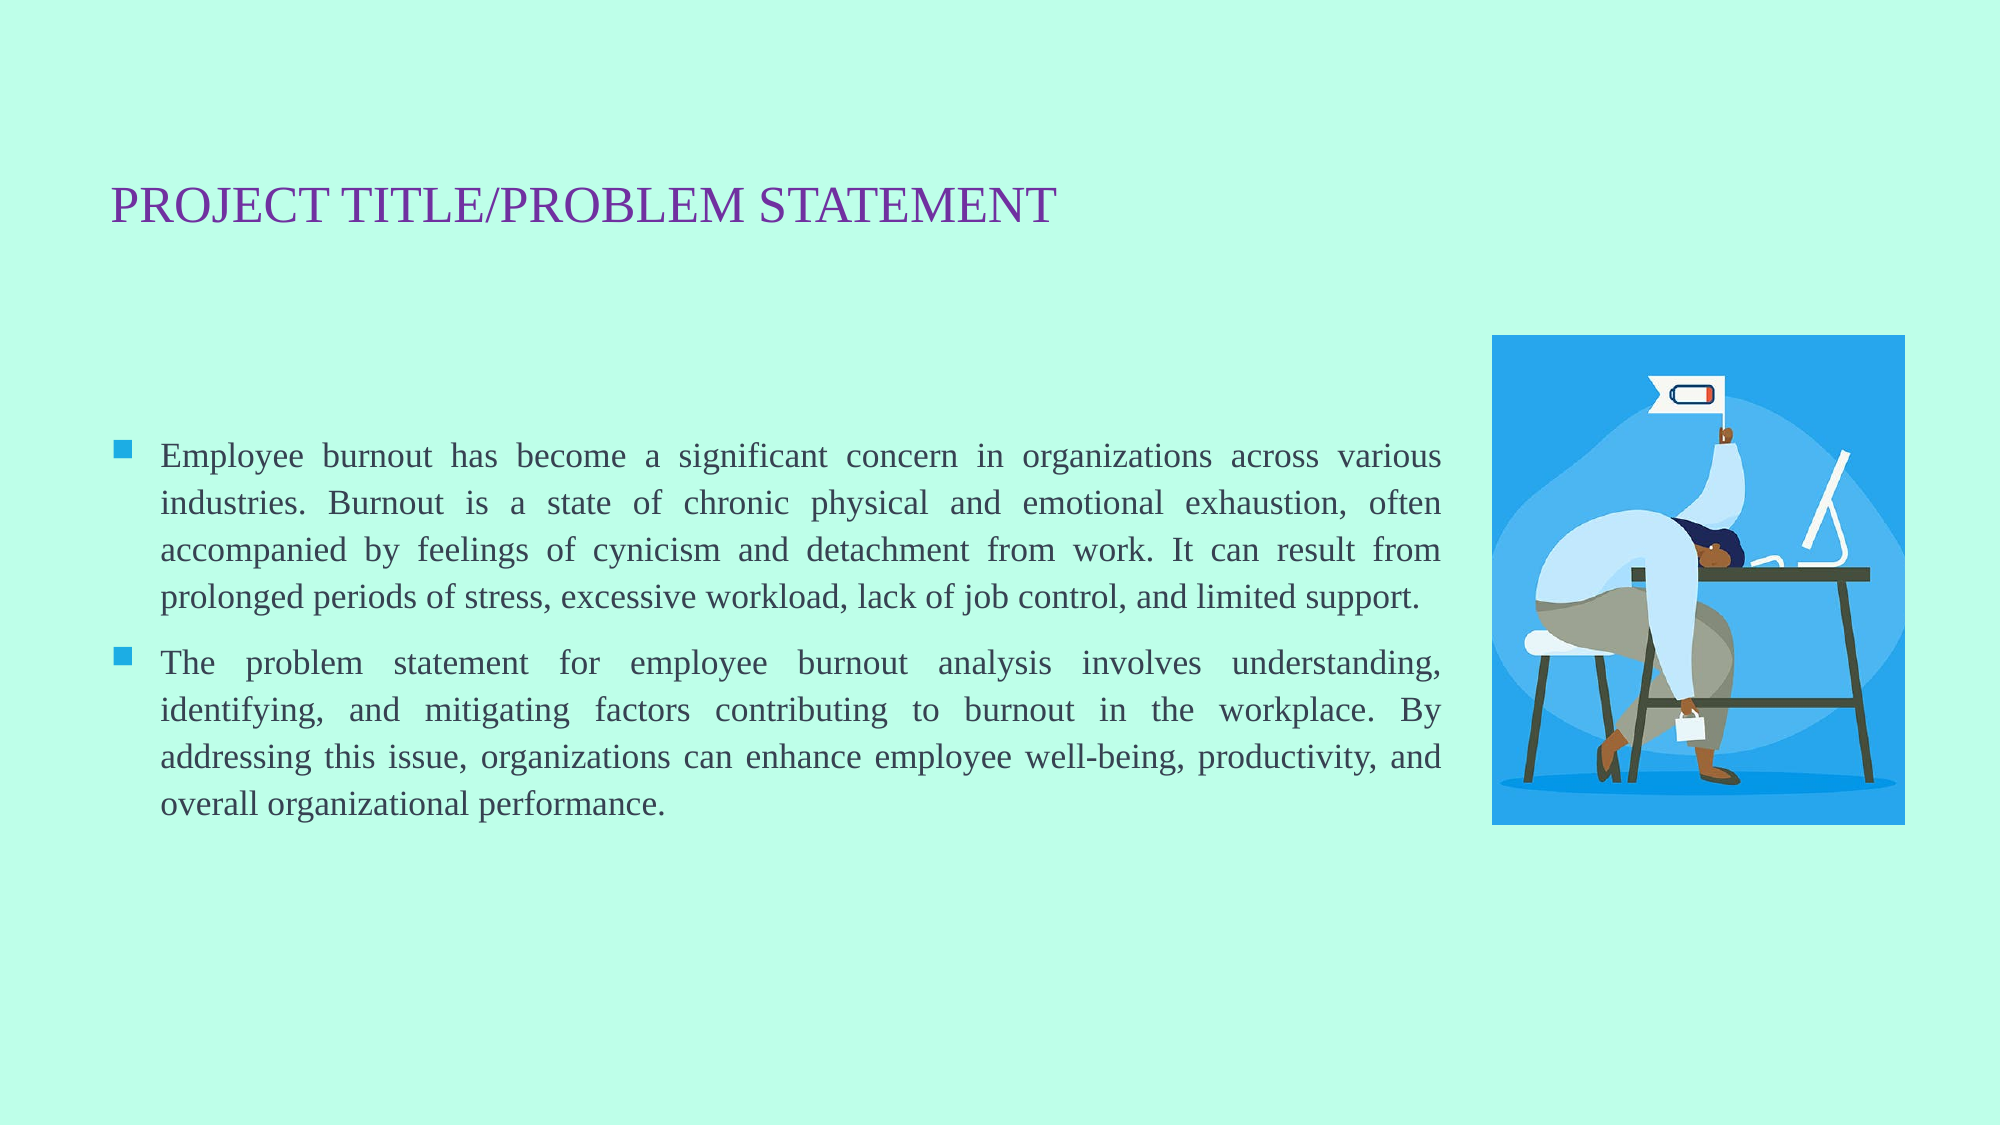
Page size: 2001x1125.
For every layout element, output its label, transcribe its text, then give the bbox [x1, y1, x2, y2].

list Employee burnout has become a significant concern in organizations across various industries. Burnout is a state of chronic physical and emotional exhaustion, often accompanied by feelings of cynicism and detachment from work. It can result from prolonged periods of stress, excessive workload, lack of job control, and limited support. The problem statement for employee burnout analysis involves understanding, identifying, and mitigating factors contributing to burnout in the workplace. By addressing this issue, organizations can enhance employee well-being, productivity, and overall organizational performance. [95, 270, 1458, 981]
title PROJECT TITLE/Problem Statement [95, 115, 1905, 311]
picture [1492, 335, 1906, 826]
